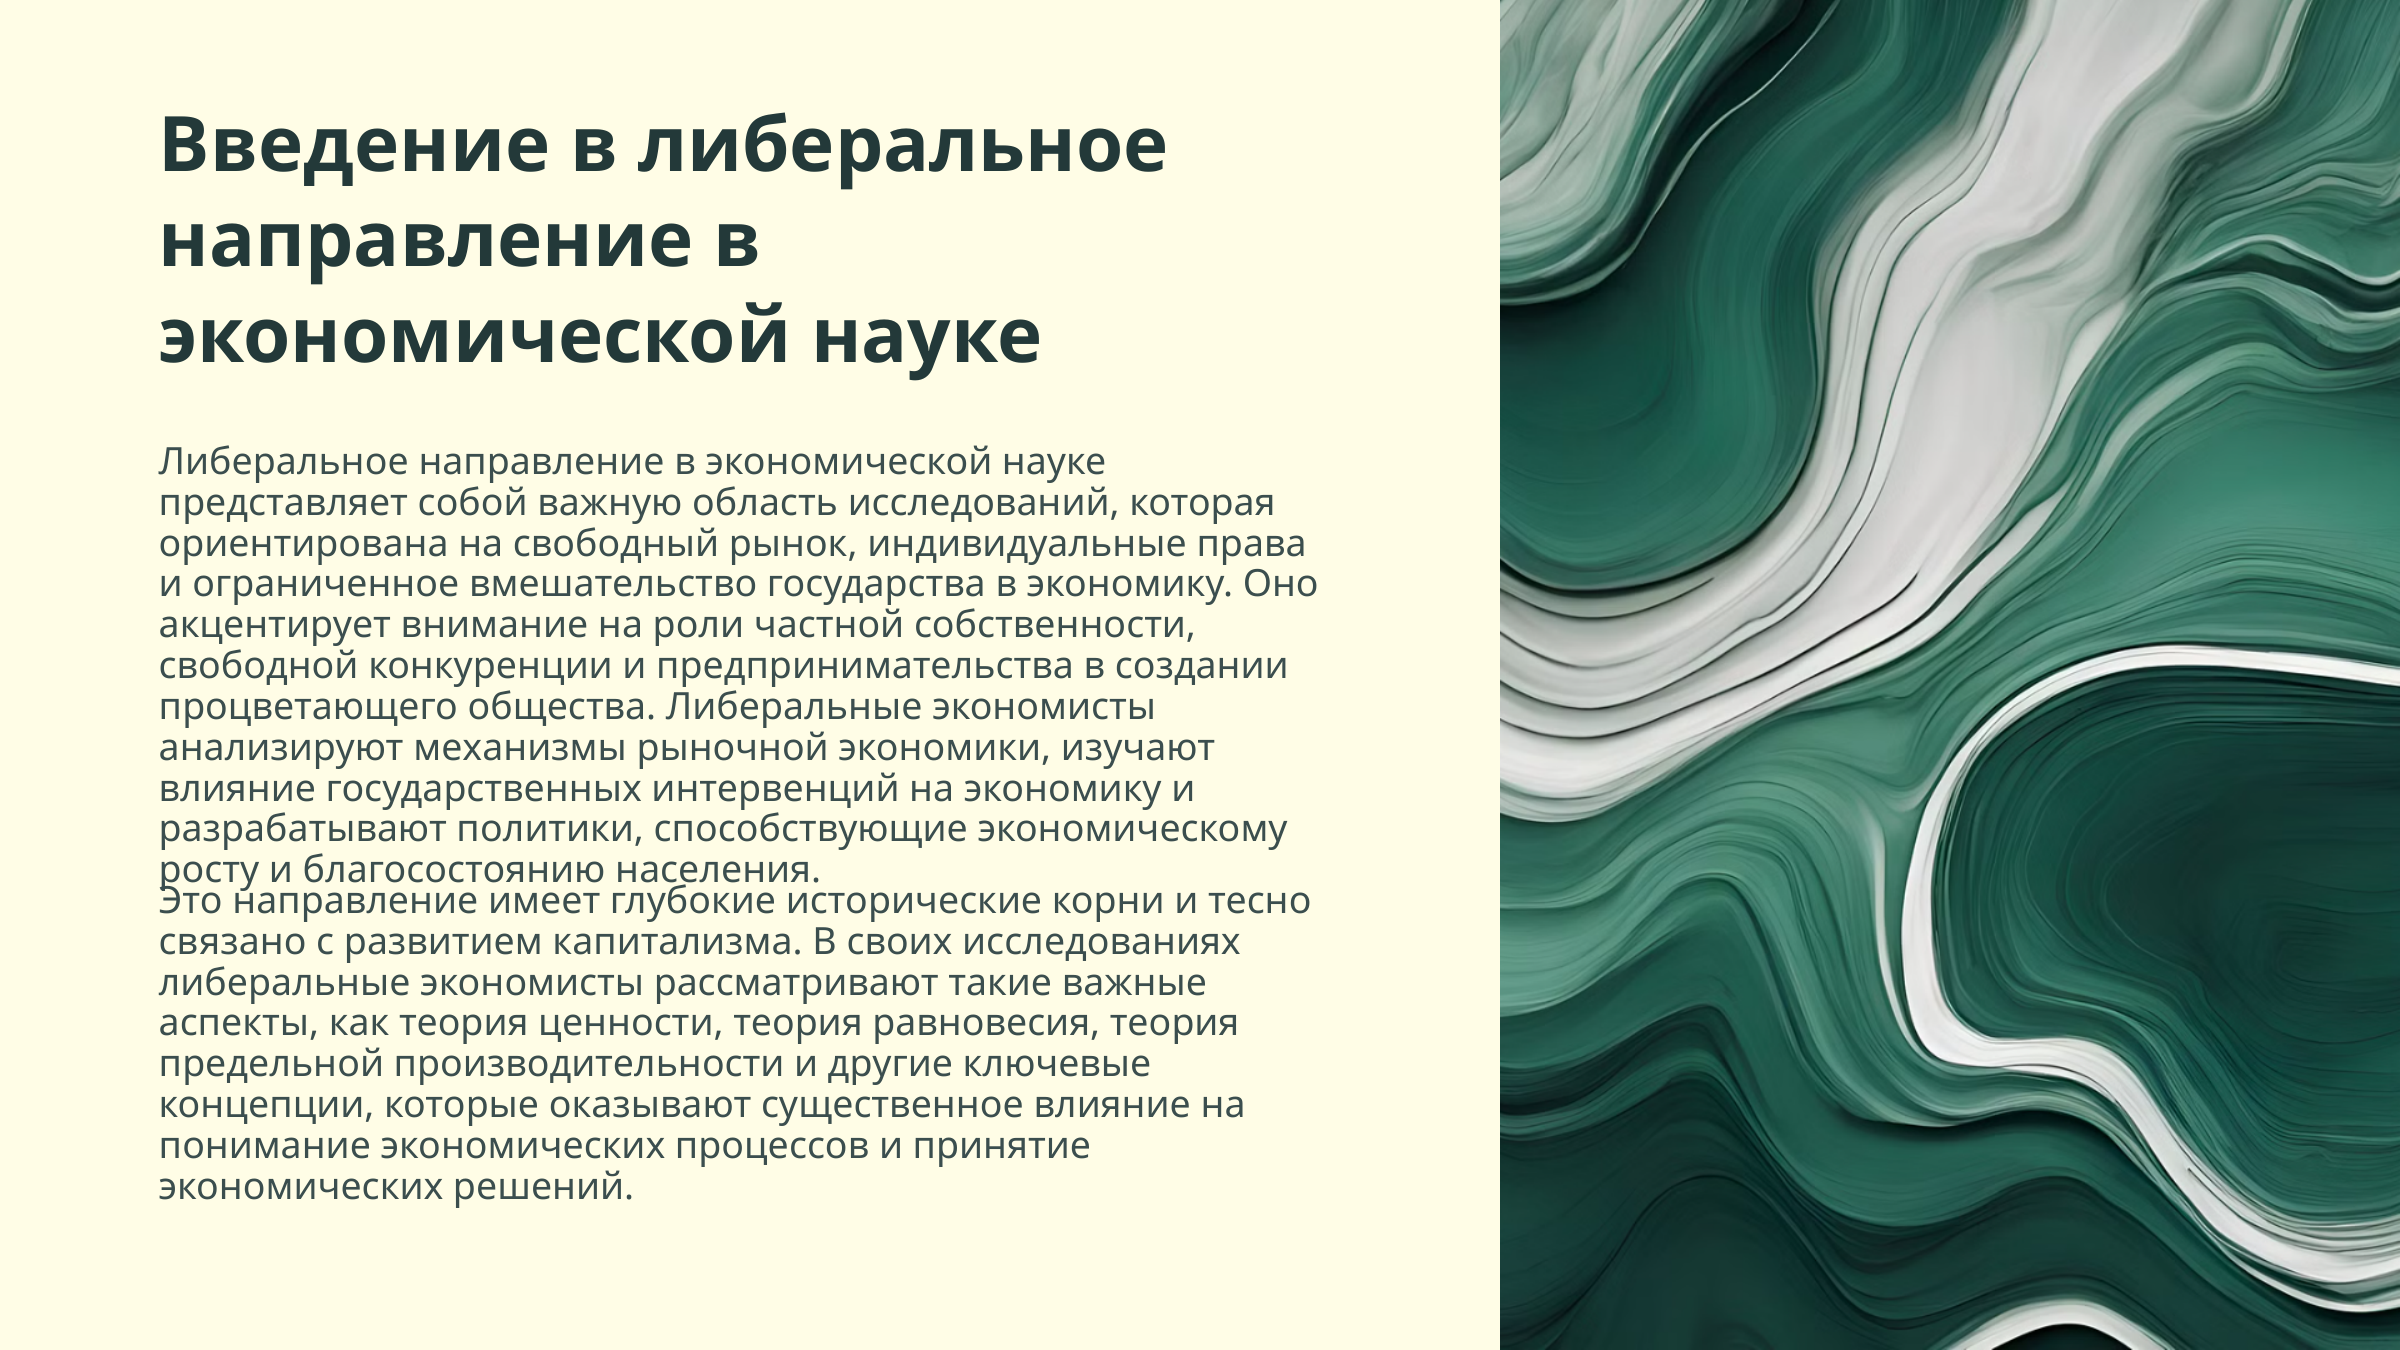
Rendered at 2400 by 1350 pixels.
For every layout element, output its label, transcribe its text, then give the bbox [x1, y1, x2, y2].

text_box [0, 0, 1499, 1350]
text_box [197, 1088, 414, 1153]
text_box Это направление имеет глубокие исторические корни и тесно связано с развитием капитализма. В своих исследованиях либеральные экономисты рассматривают такие важные аспекты, как теория ценности, теория равновесия, теория предельной производительности и другие ключевые концепции, которые оказывают существенное влияние на понимание экономических процессов и принятие экономических решений. [143, 872, 1356, 1267]
text_box Либеральное направление в экономической науке представляет собой важную область исследований, которая ориентирована на свободный рынок, индивидуальные права и ограниченное вмешательство государства в экономику. Оно акцентирует внимание на роли частной собственности, свободной конкуренции и предпринимательства в создании процветающего общества. Либеральные экономисты анализируют механизмы рыночной экономики, изучают влияние государственных интервенций на экономику и разрабатывают политики, способствующие экономическому росту и благосостоянию населения. [143, 433, 1356, 844]
text_box [150, 1099, 179, 1123]
picture [1499, 0, 2400, 1350]
text_box Введение в либеральное направление в экономической науке [143, 83, 1356, 371]
